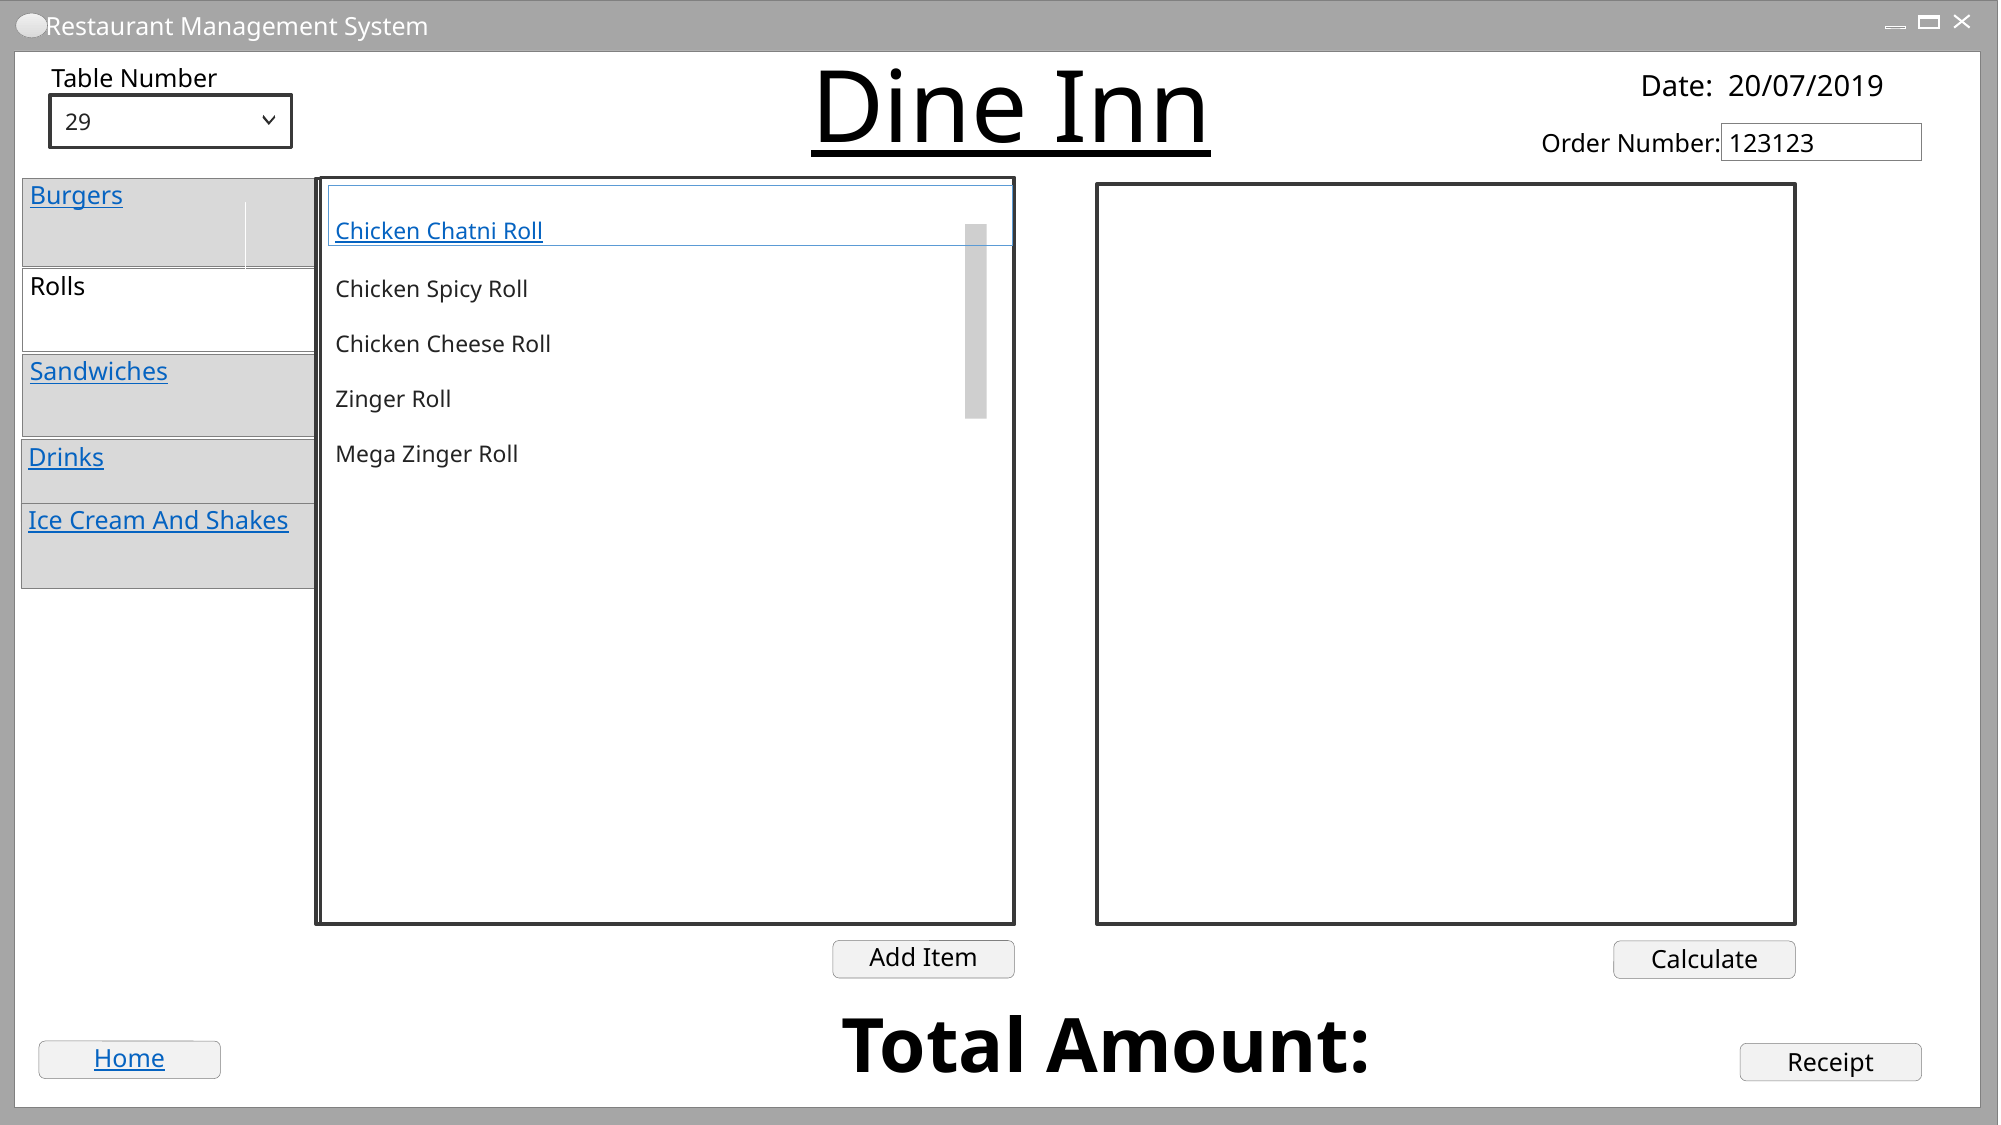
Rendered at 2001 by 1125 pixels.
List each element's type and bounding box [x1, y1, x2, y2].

text_box [0, 0, 1998, 1125]
text_box [20, 178, 320, 924]
text_box [50, 94, 292, 148]
text_box [320, 177, 1015, 924]
